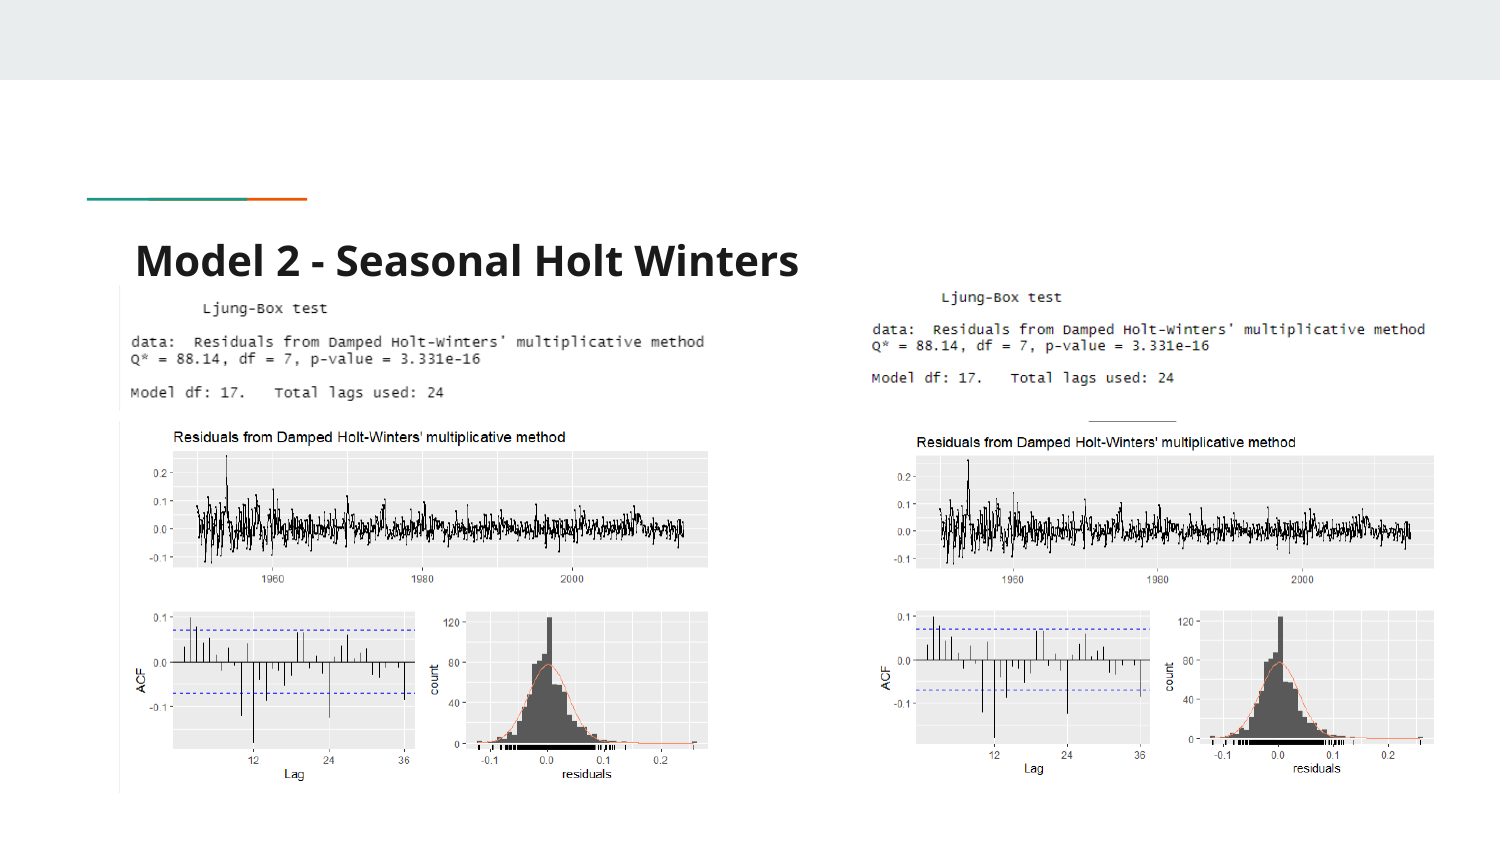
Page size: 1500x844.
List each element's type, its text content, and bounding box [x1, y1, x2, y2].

picture [119, 421, 719, 794]
picture [119, 285, 719, 411]
title Model 2 - Seasonal Holt Winters [119, 216, 1381, 305]
picture [873, 421, 1460, 785]
picture [866, 275, 1448, 389]
